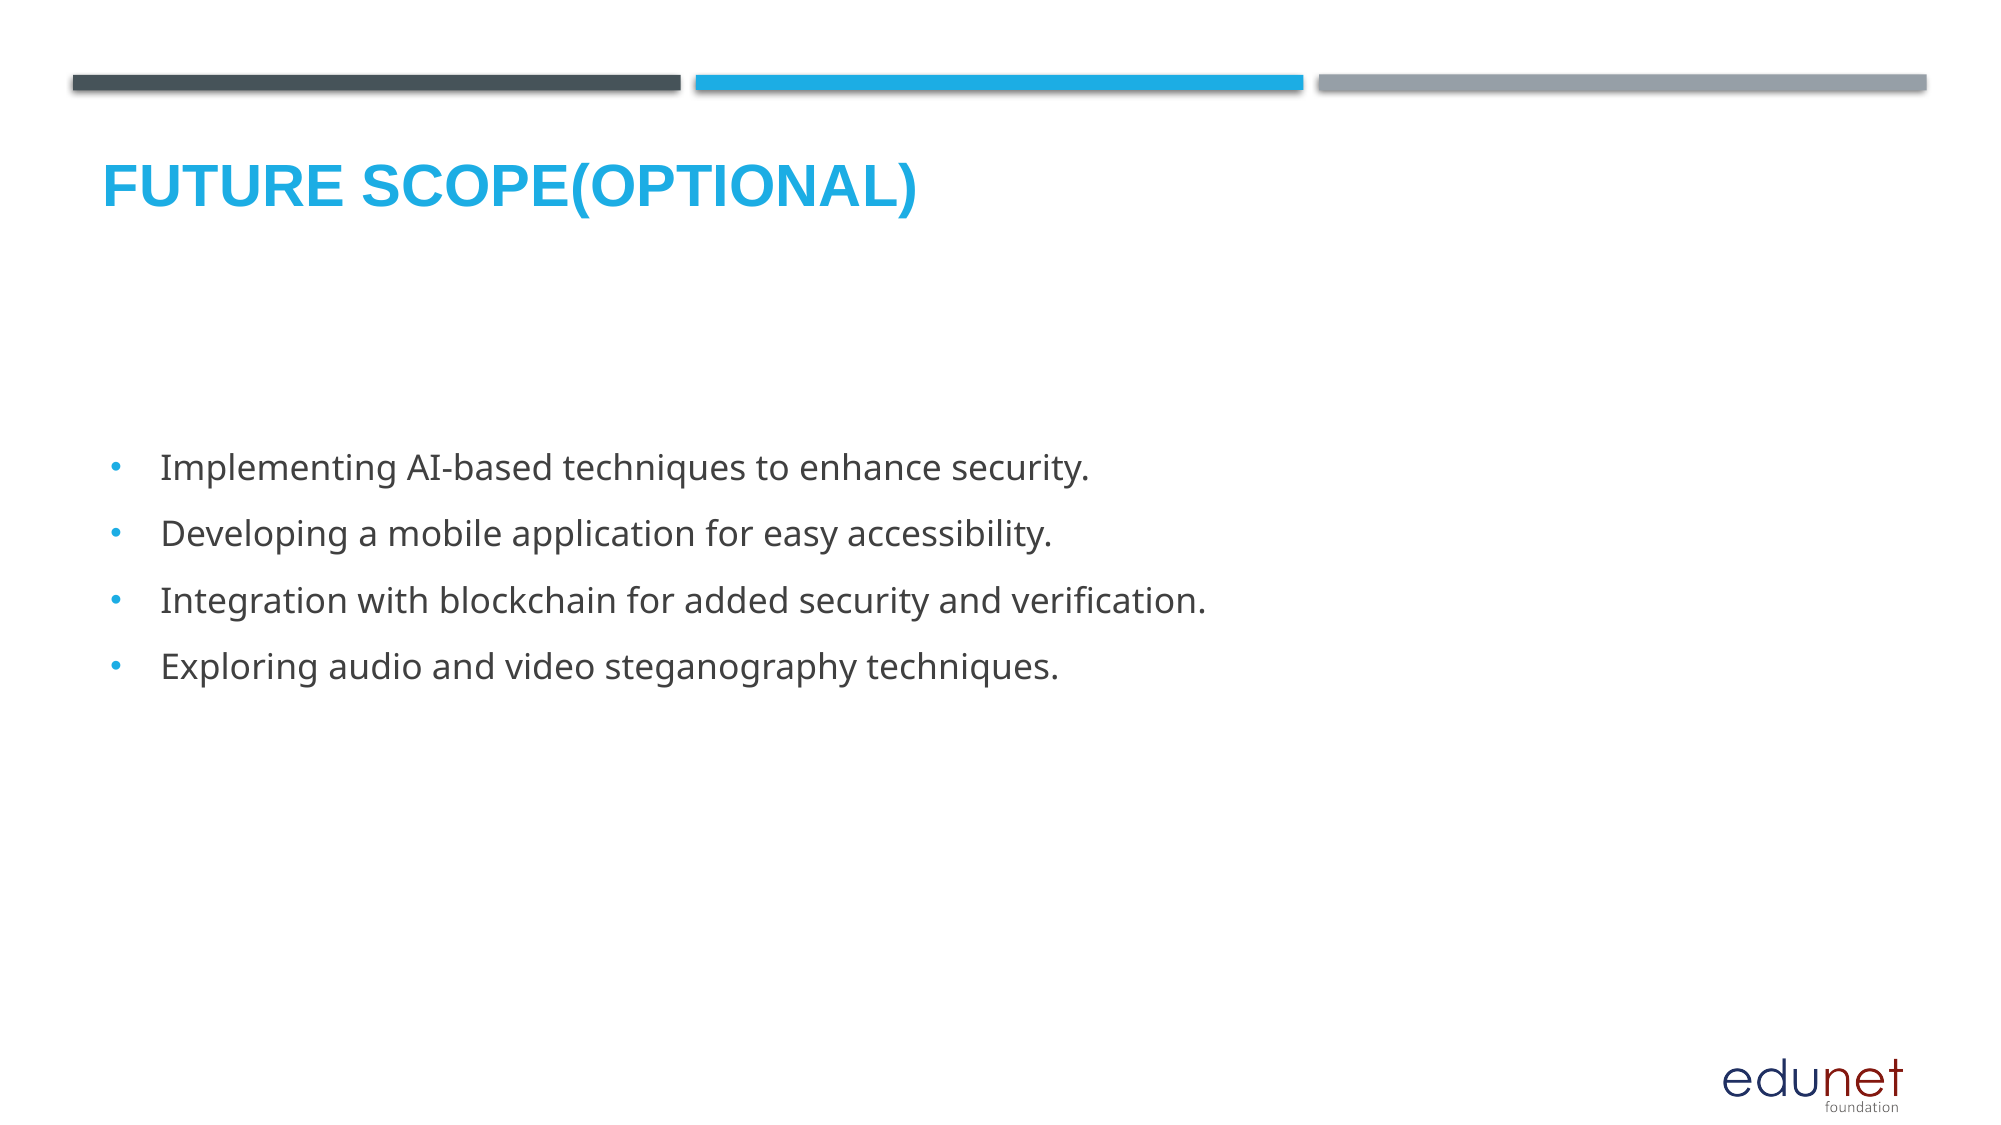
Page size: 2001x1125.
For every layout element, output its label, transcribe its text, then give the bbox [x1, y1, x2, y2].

picture [1719, 1056, 1905, 1116]
text_box Future scope(optional) [87, 138, 1898, 226]
list Implementing AI-based techniques to enhance security. Developing a mobile application for easy accessibility. Integration with blockchain for added security and verification. Exploring audio and video steganography techniques. [95, 213, 1905, 981]
